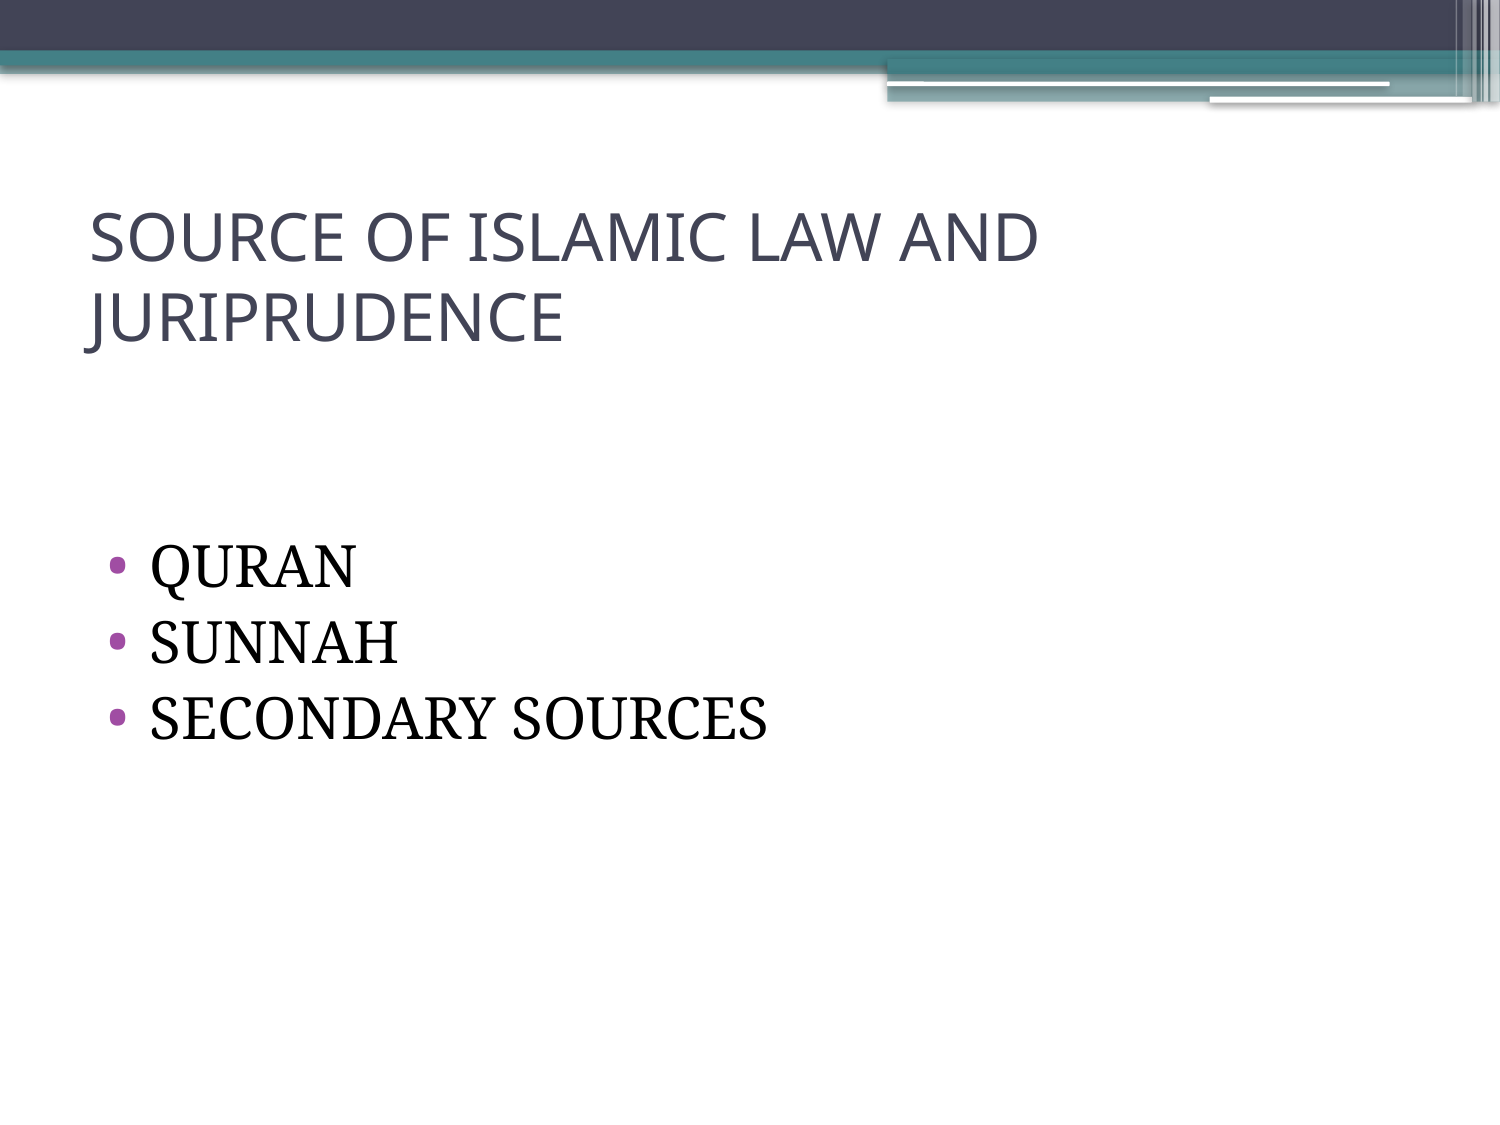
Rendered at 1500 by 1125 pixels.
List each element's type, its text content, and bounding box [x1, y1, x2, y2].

title SOURCE OF ISLAMIC LAW AND JURIPRUDENCE [75, 187, 1425, 363]
list QURAN SUNNAH SECONDARY SOURCES [75, 368, 1425, 1079]
